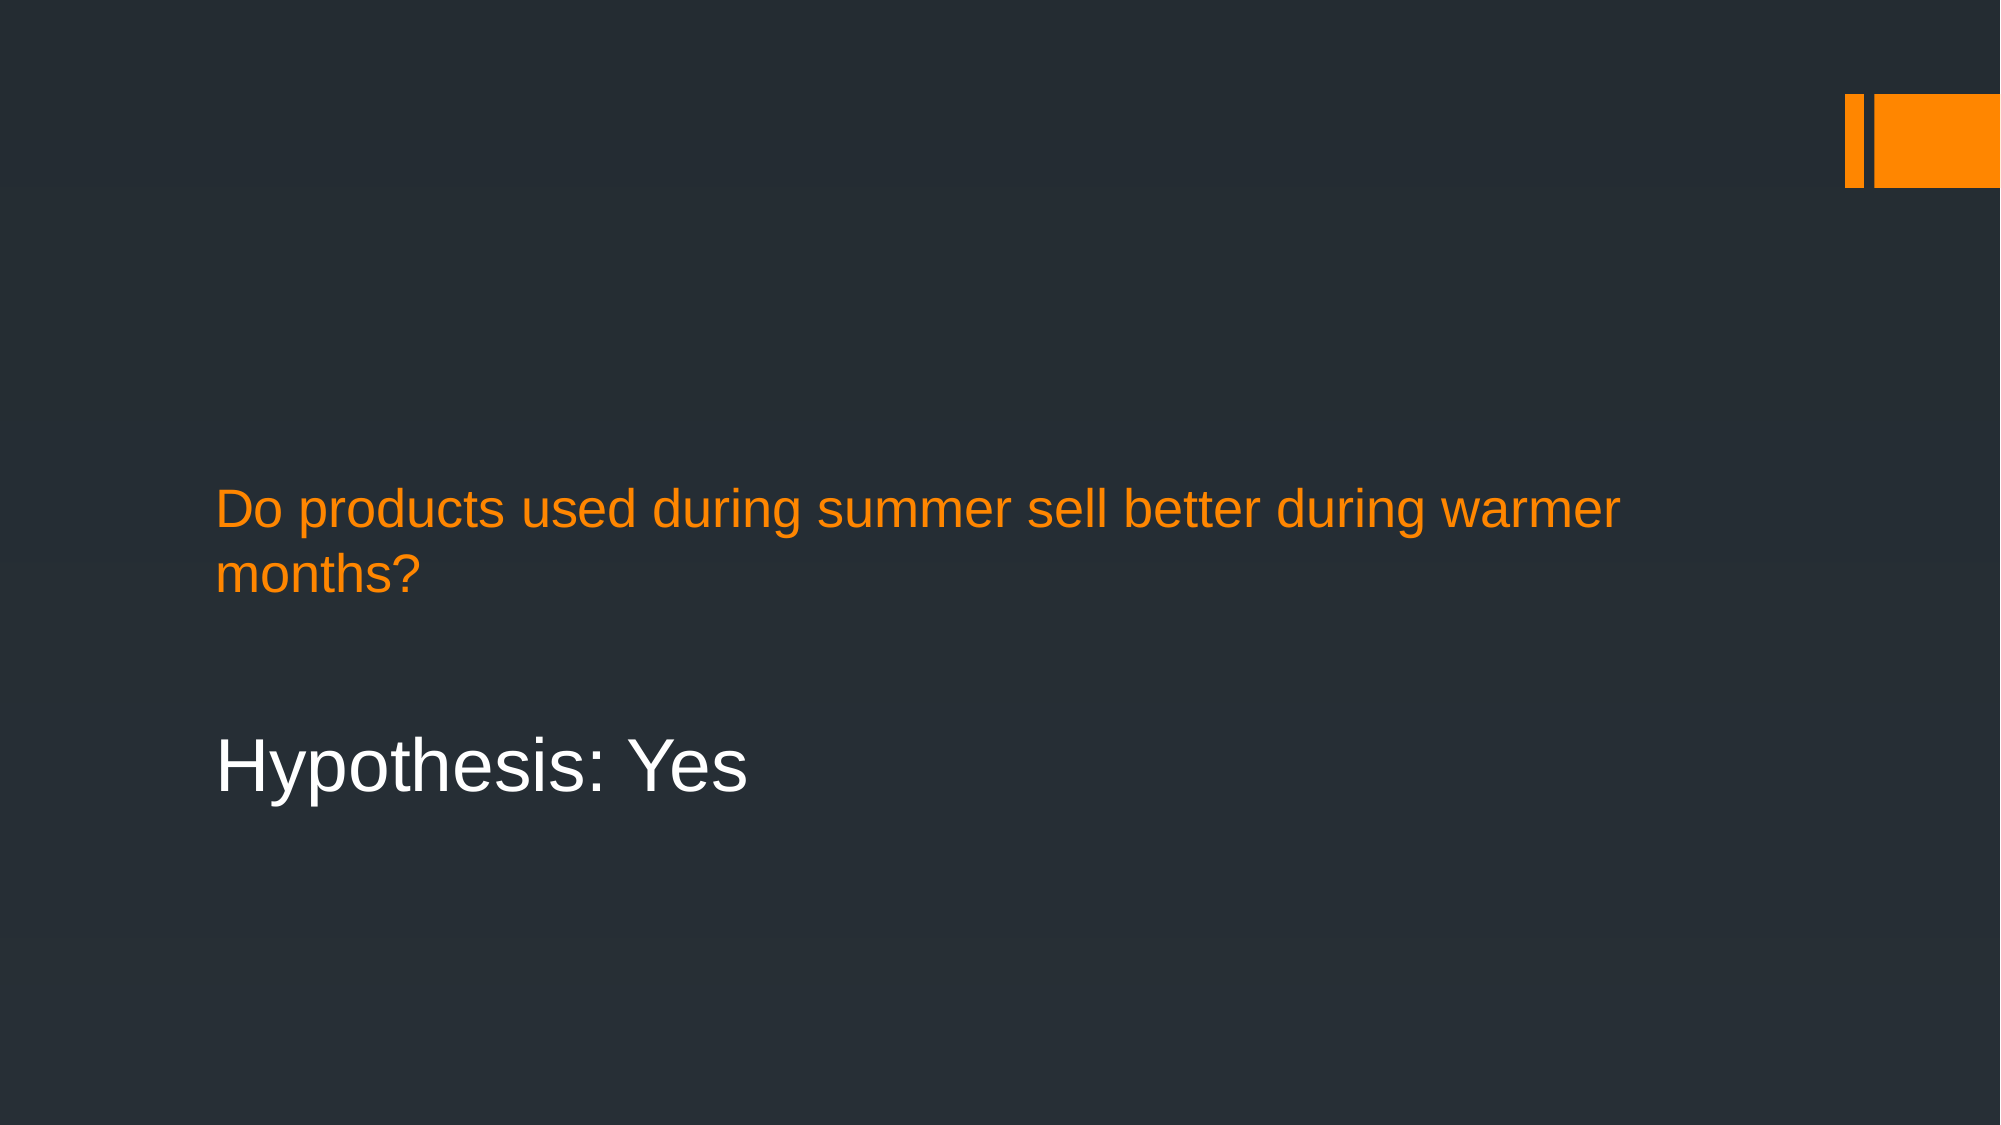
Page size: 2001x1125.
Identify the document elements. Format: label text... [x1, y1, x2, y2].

title Do products used during summer sell better during warmer months? [200, 466, 1800, 634]
list Hypothesis: Yes [200, 634, 1800, 815]
